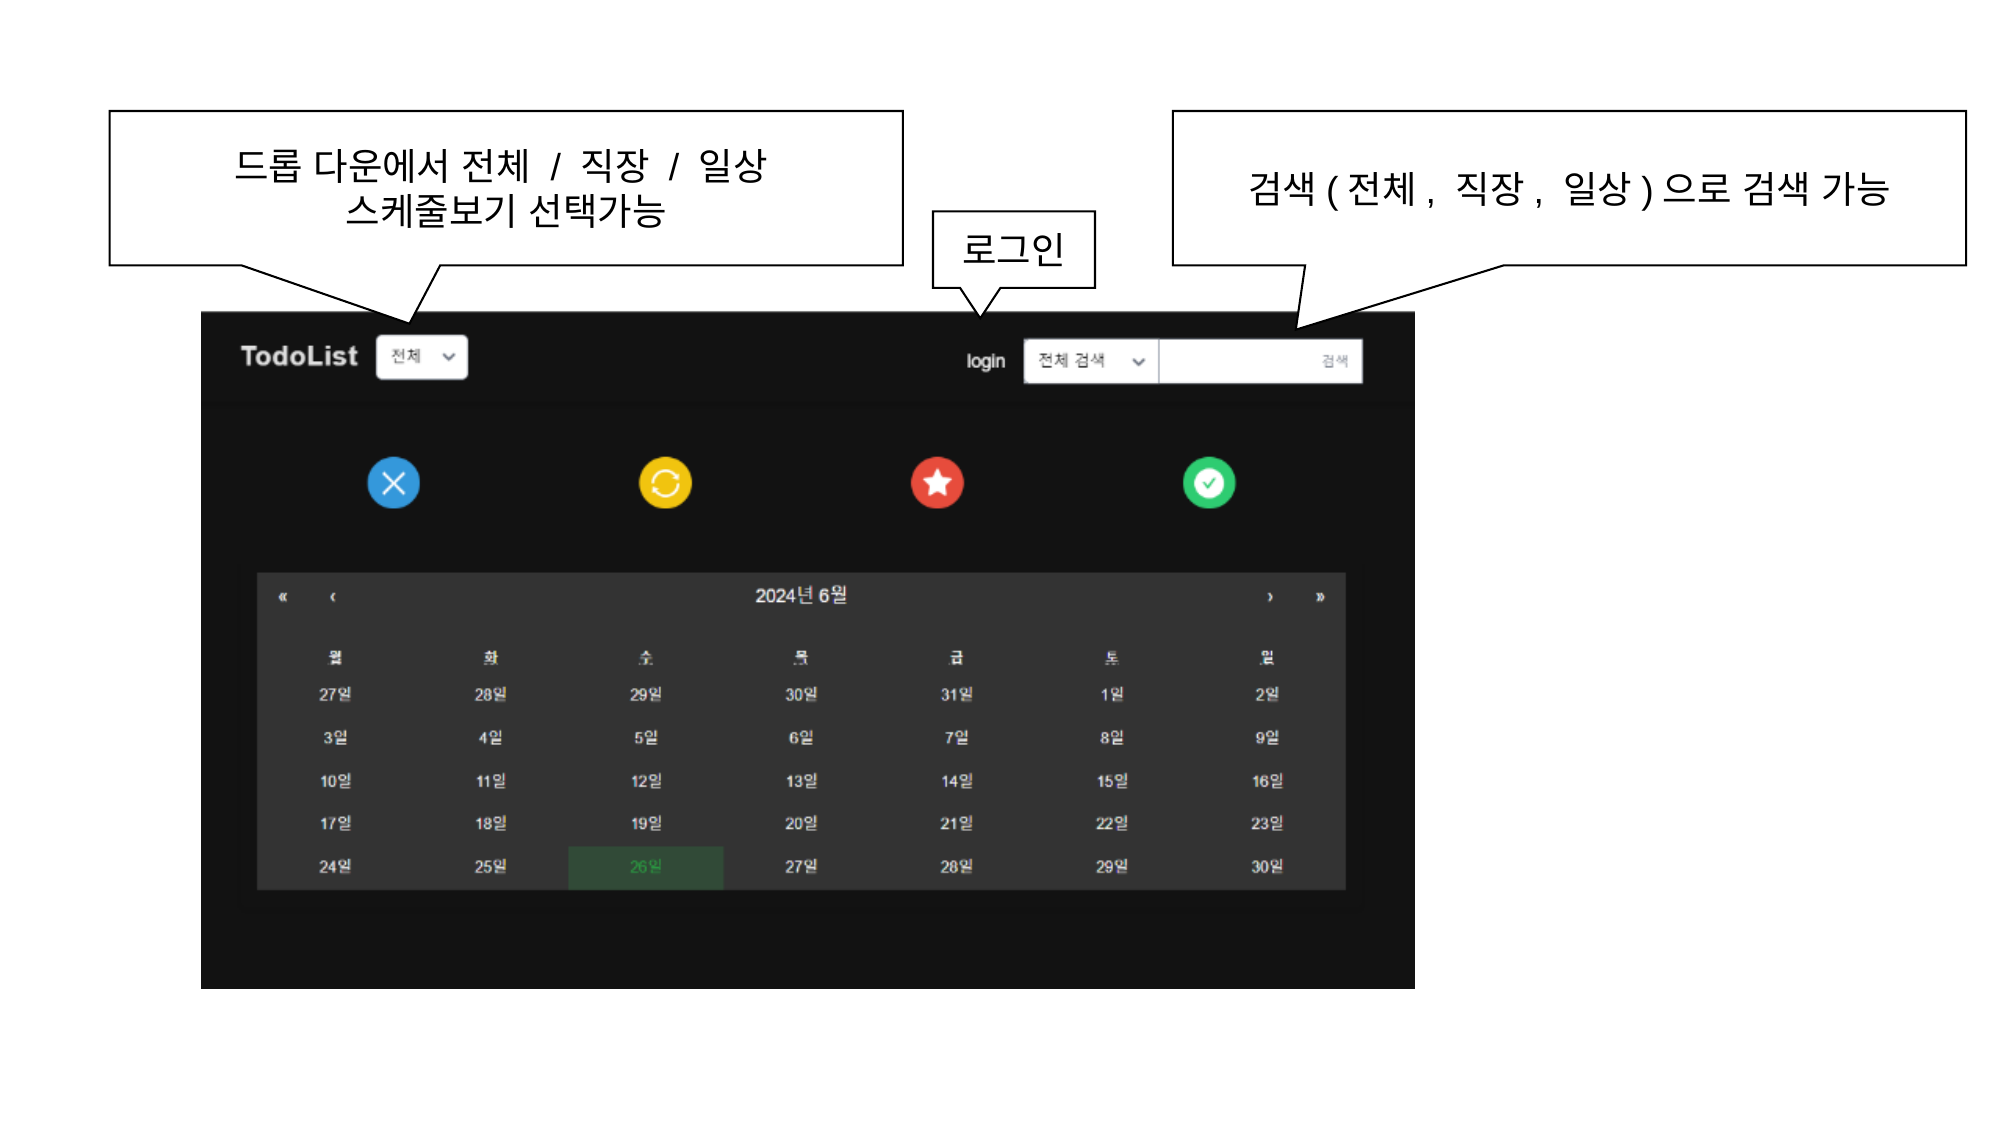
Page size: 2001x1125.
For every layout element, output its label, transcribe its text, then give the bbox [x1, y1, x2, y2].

text_box 드롭 다운에서 전체 / 직장 / 일상 스케줄보기 선택가능 [108, 109, 904, 310]
picture [201, 310, 1415, 989]
text_box 로그인 [931, 210, 1097, 310]
text_box 검색(전체, 직장, 일상)으로 검색 가능 [1171, 109, 1968, 310]
